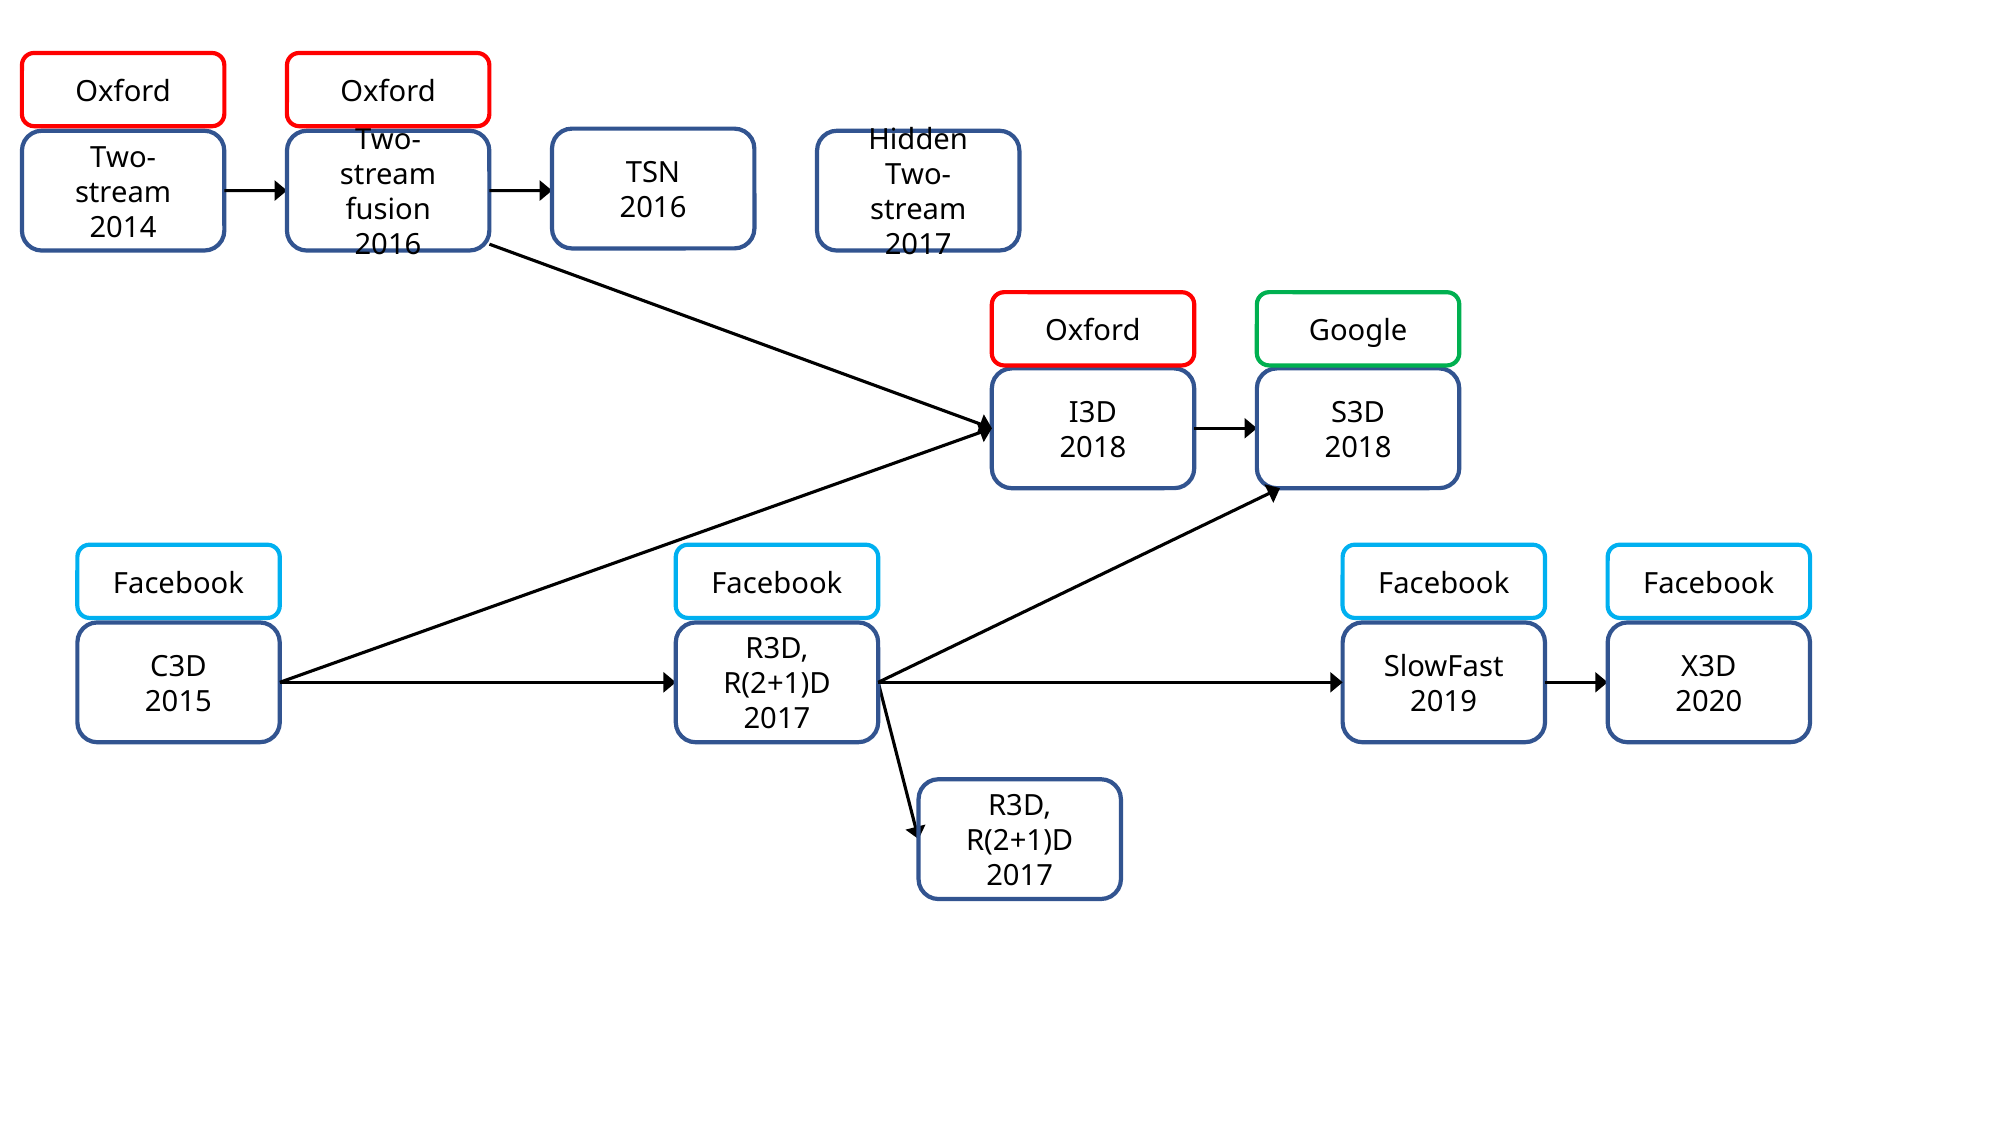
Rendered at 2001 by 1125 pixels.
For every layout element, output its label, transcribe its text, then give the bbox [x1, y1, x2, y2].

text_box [878, 683, 919, 840]
text_box Oxford [992, 291, 1196, 367]
text_box Facebook [76, 543, 279, 619]
text_box Oxford [285, 51, 491, 128]
text_box Hidden Two-stream 2017 [815, 129, 1021, 252]
text_box C3D 2015 [76, 621, 281, 744]
text_box R3D, R(2+1)D 2017 [917, 778, 1123, 901]
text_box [489, 244, 992, 429]
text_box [992, 488, 1280, 683]
text_box S3D 2018 [1255, 367, 1461, 490]
text_box Facebook [1606, 543, 1812, 619]
text_box Google [1255, 291, 1461, 367]
text_box X3D 2020 [1606, 621, 1812, 744]
text_box I3D 2018 [992, 367, 1196, 488]
text_box SlowFast 2019 [1341, 621, 1547, 744]
text_box TSN 2016 [550, 127, 756, 244]
text_box Two-stream 2014 [20, 129, 226, 252]
text_box Two-stream fusion 2016 [285, 129, 491, 252]
text_box Oxford [20, 51, 226, 128]
text_box Facebook [1341, 543, 1547, 619]
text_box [279, 428, 992, 683]
text_box R3D, R(2+1)D 2017 [674, 683, 878, 744]
